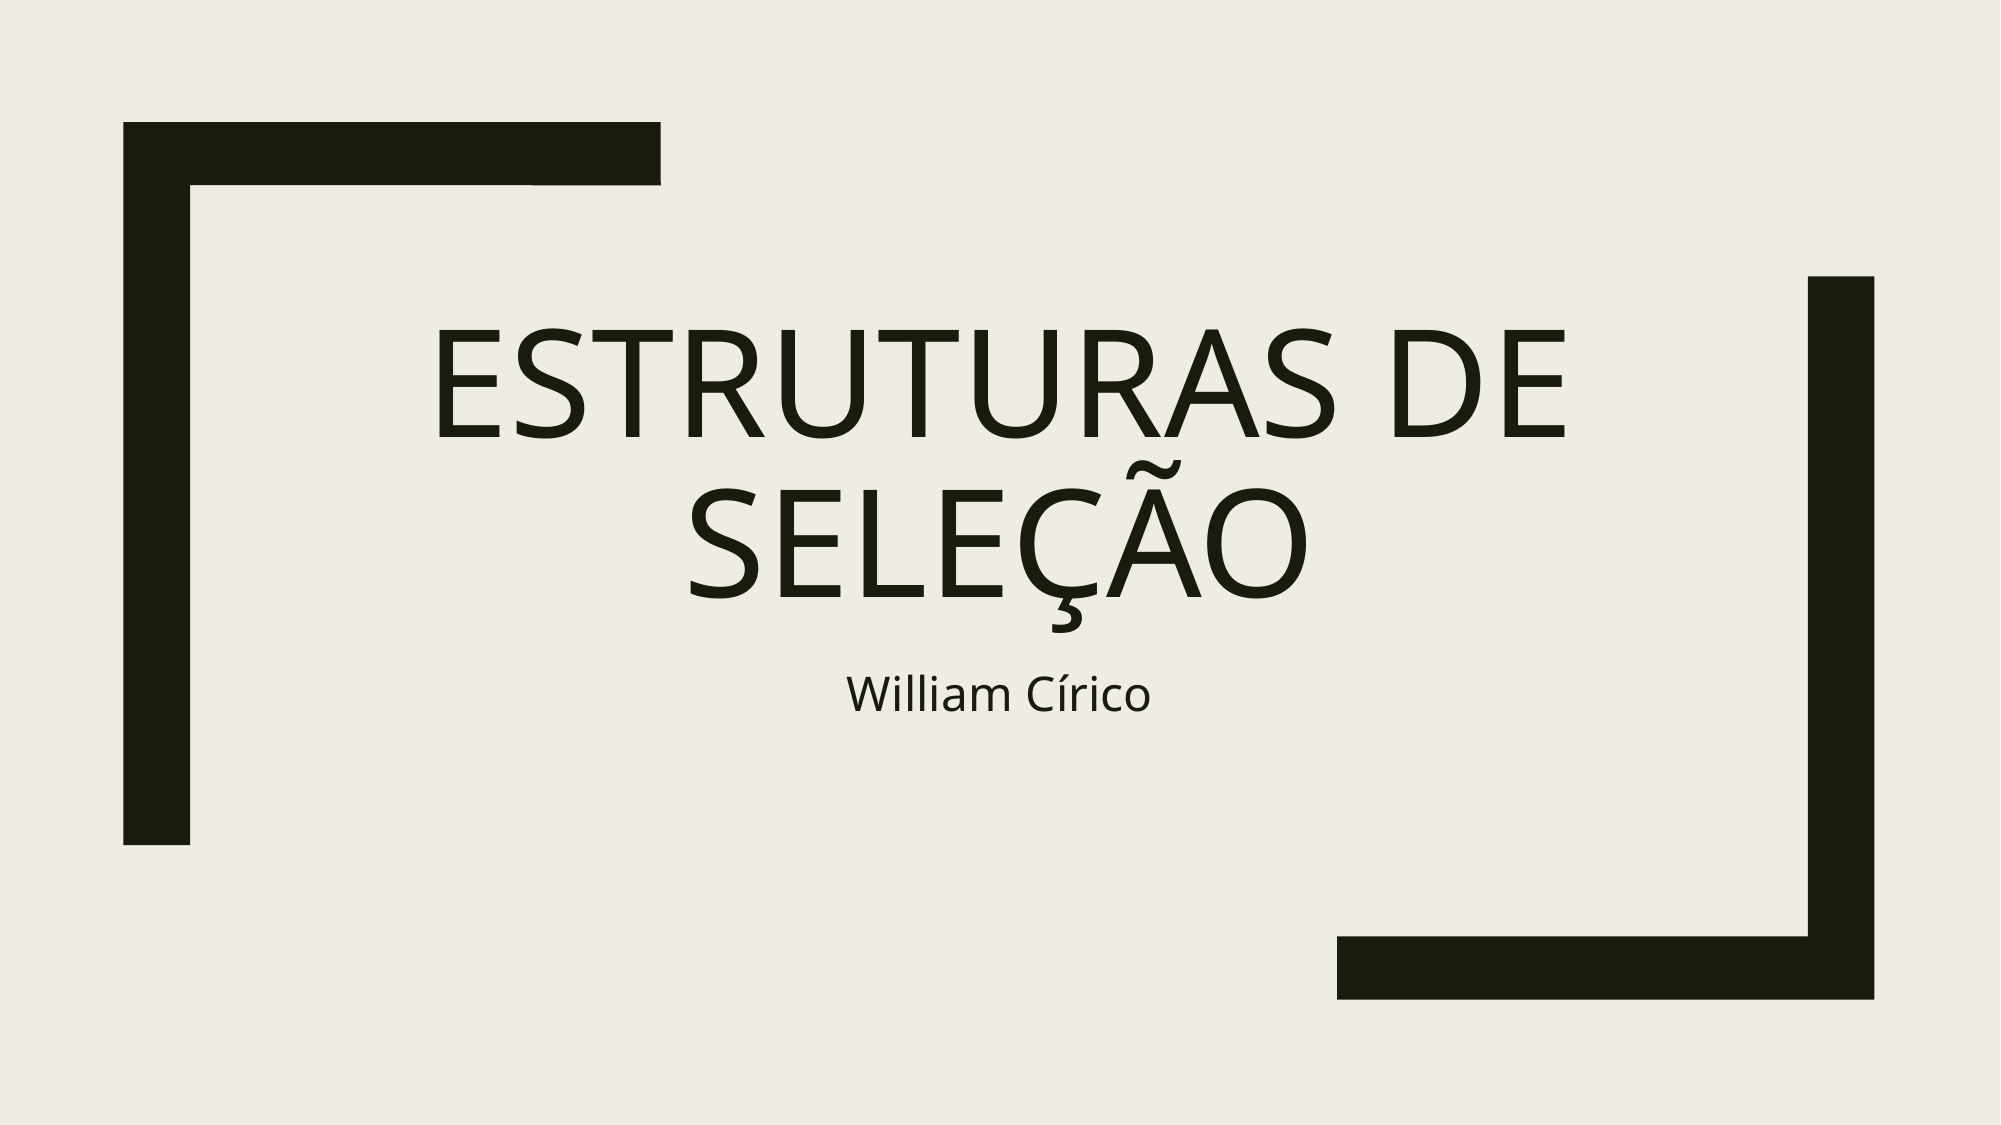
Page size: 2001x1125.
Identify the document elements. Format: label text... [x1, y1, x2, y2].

subtitle William Círico [439, 649, 1561, 828]
title Estruturas de seleção [314, 293, 1686, 638]
